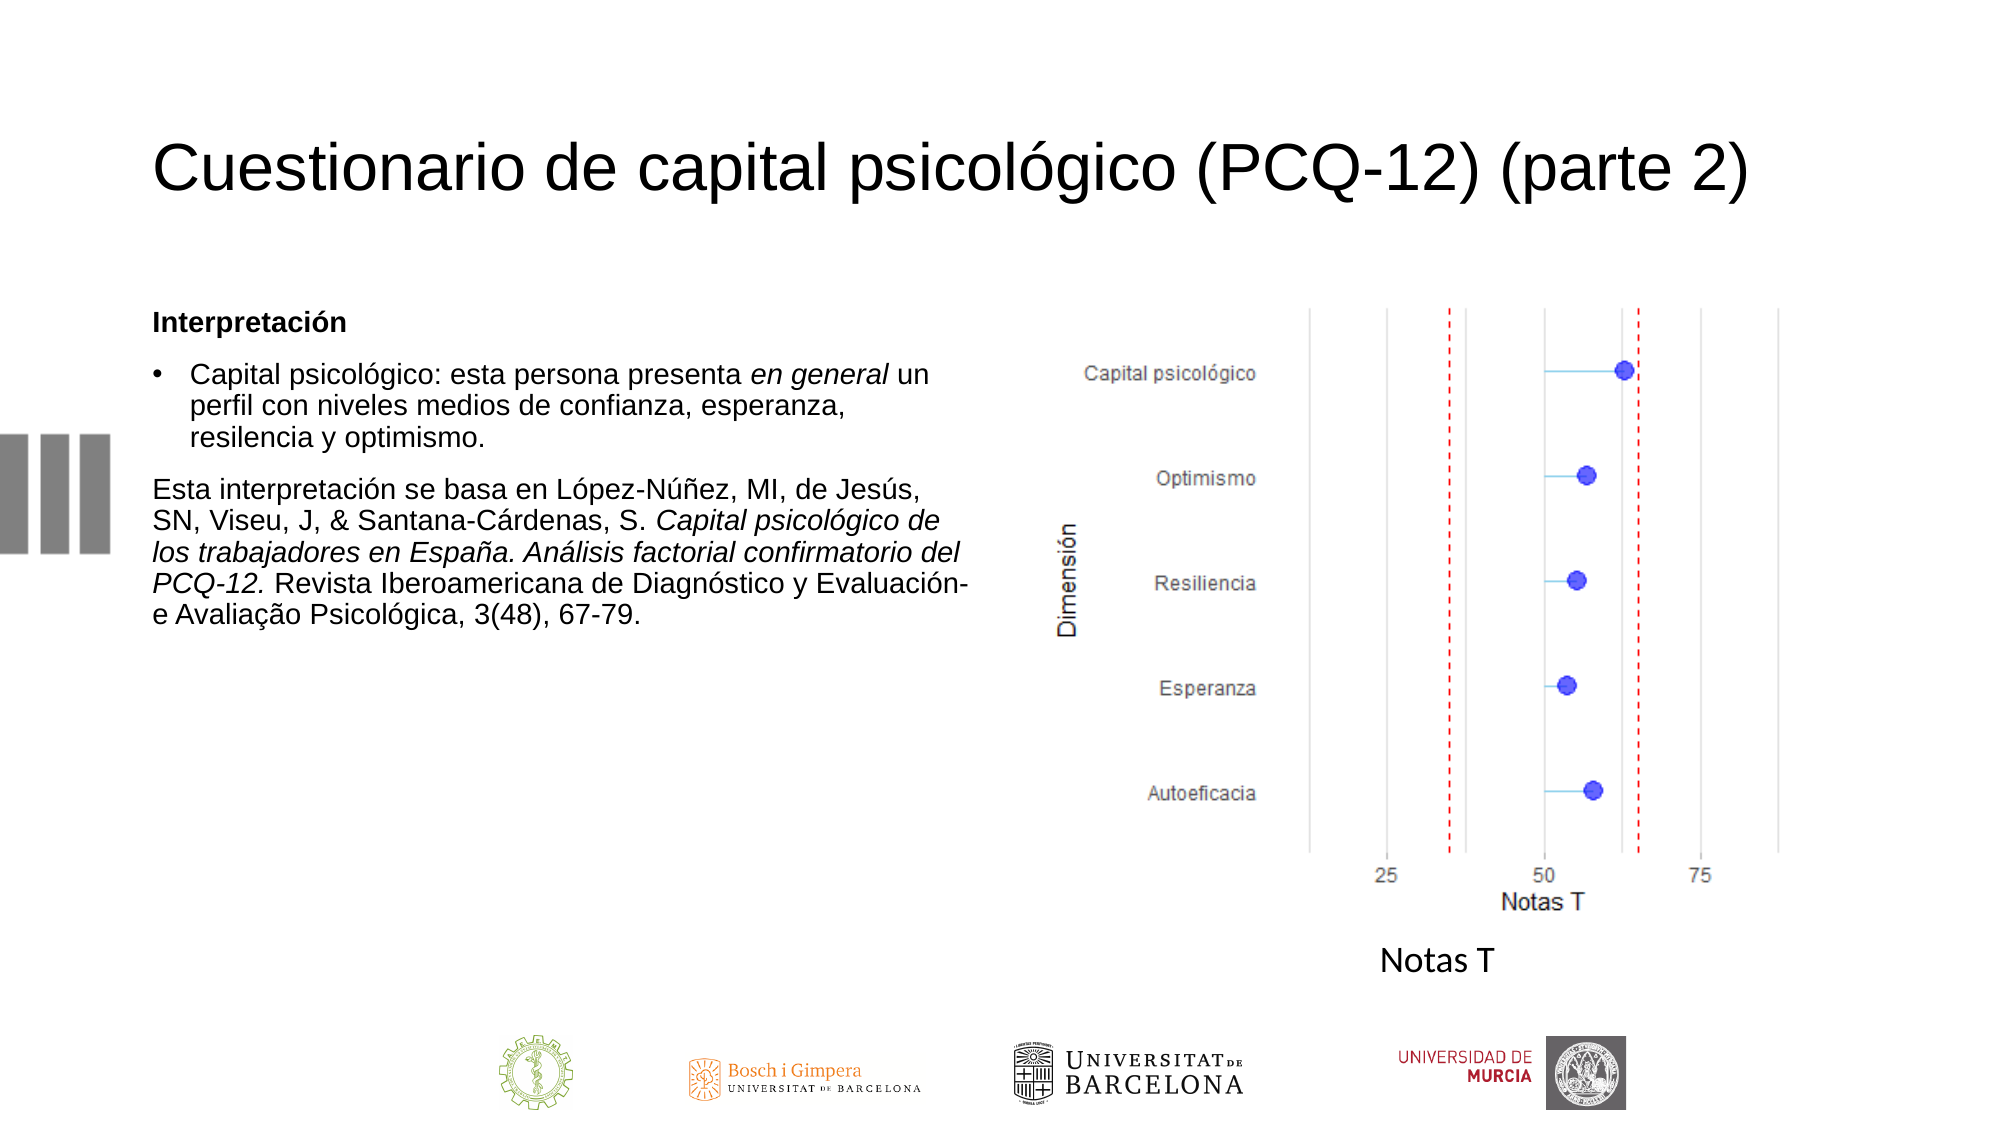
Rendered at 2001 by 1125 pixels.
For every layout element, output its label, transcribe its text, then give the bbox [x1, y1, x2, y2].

picture [1014, 1042, 1243, 1105]
title Cuestionario de capital psicológico (PCQ-12) (parte 2) [137, 59, 1863, 278]
picture [0, 420, 123, 563]
picture [684, 1031, 926, 1125]
picture [499, 1035, 573, 1110]
list Interpretación Capital psicológico: esta persona presenta en general un perfil con niveles medios de confianza, esperanza, resilencia y optimismo. Esta interpretación se basa en López-Núñez, MI, de Jesús, SN, Viseu, J, & Santana-Cárdenas, S. Capital psicológico de los trabajadores en España. Análisis factorial confirmatorio del PCQ-12. Revista Iberoamericana de Diagnóstico y Evaluación-e Avaliação Psicológica, 3(48), 67-79. [137, 299, 988, 1014]
picture [1331, 1036, 1627, 1110]
picture [1043, 297, 1832, 928]
text_box Notas T [1012, 927, 1863, 1011]
